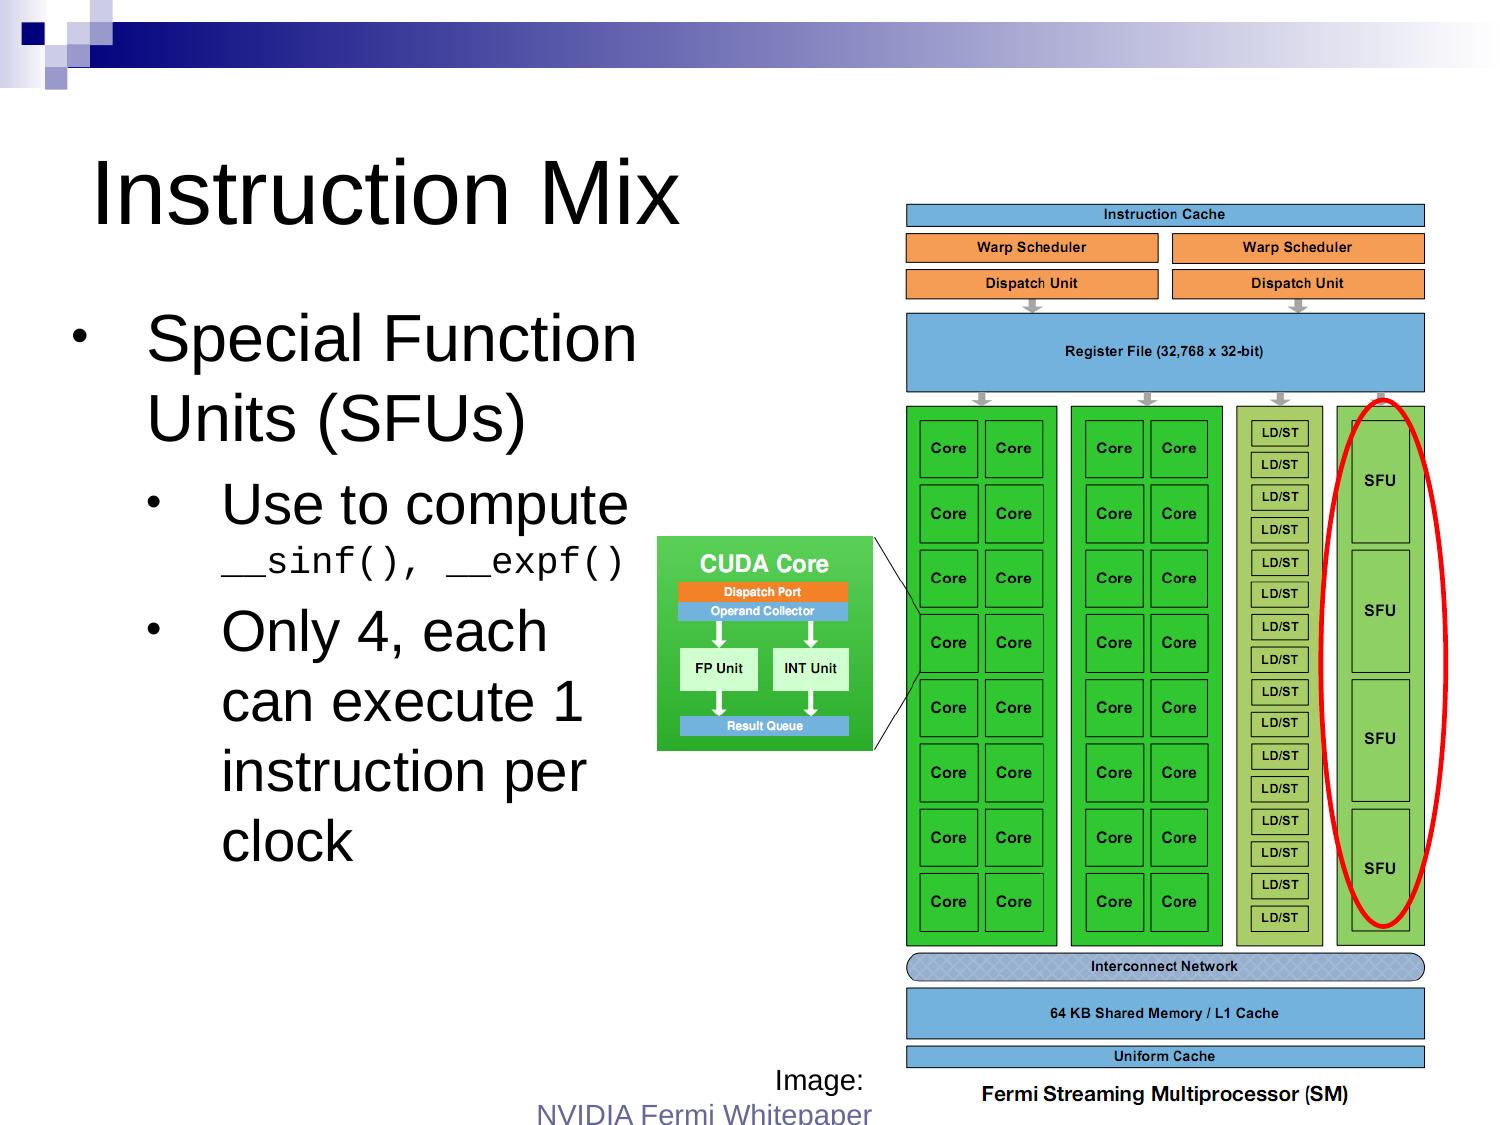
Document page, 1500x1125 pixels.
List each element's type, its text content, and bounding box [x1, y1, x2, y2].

title Instruction Mix [75, 75, 1425, 300]
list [649, 183, 1438, 1113]
text_box Image: NVIDIA Fermi Whitepaper [424, 1053, 888, 1125]
text_box Special Function Units (SFUs) Use to compute __sinf(), __expf() Only 4, each can execute 1 instruction per clock [56, 287, 644, 881]
text_box [1441, 562, 1446, 765]
